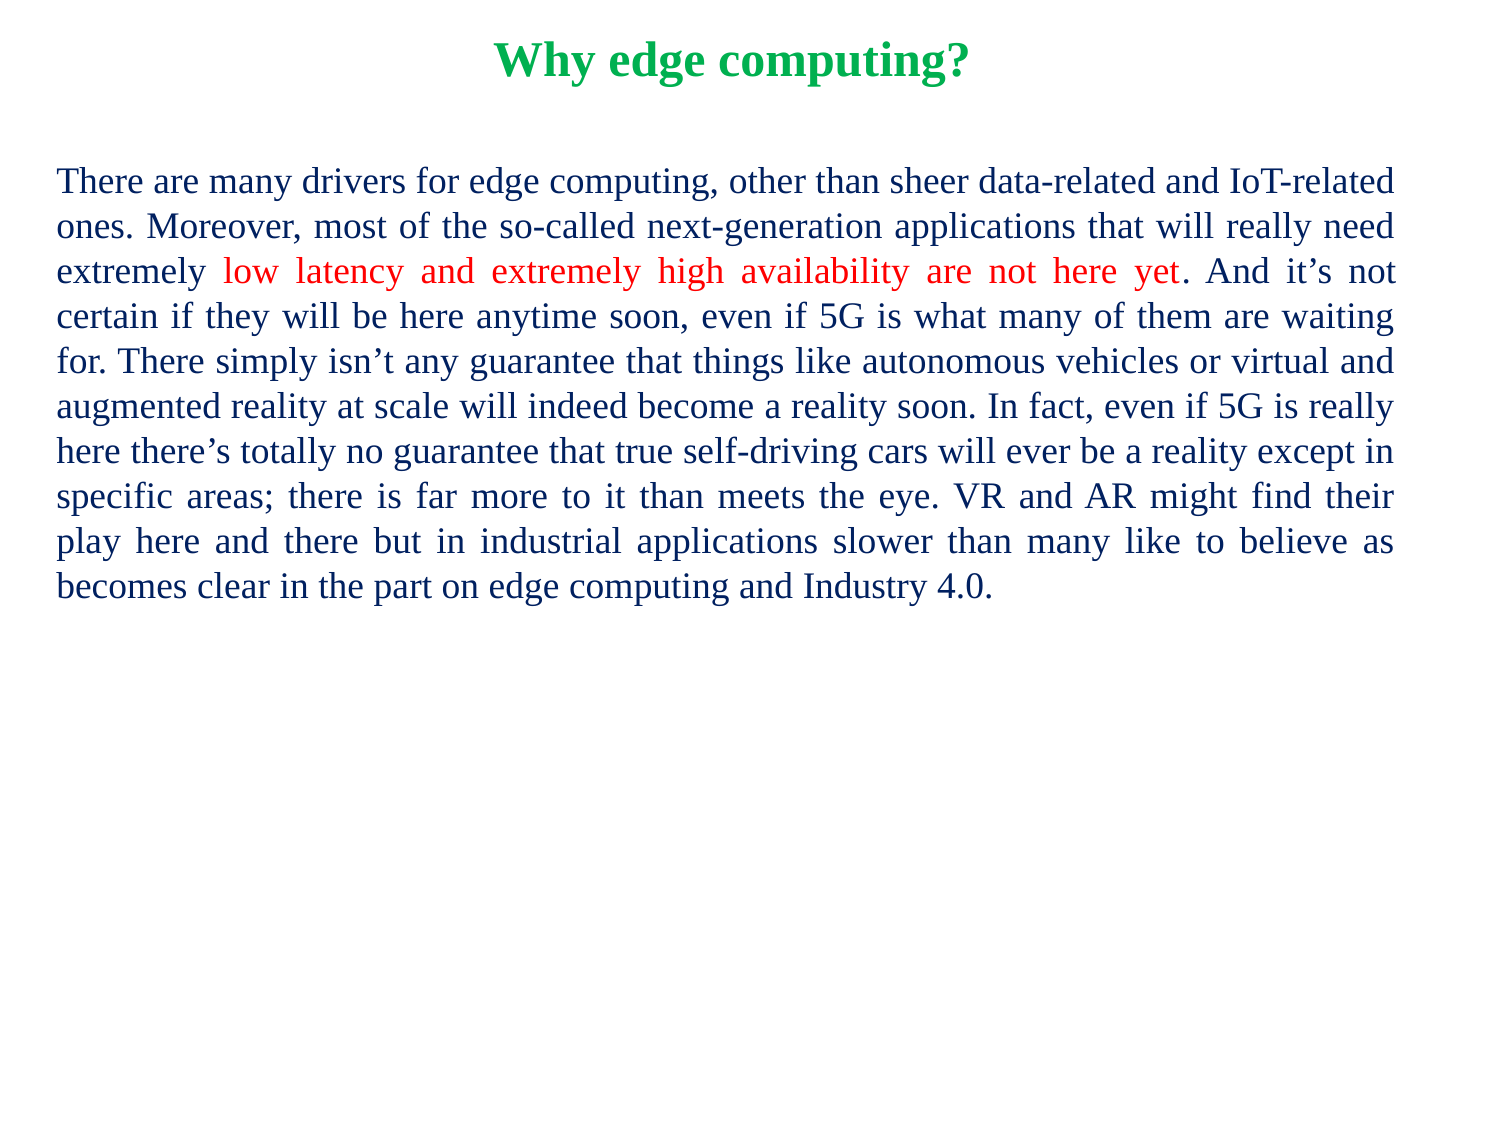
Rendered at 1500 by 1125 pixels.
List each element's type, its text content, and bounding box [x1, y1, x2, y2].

text_box There are many drivers for edge computing, other than sheer data-related and IoT-related ones. Moreover, most of the so-called next-generation applications that will really need extremely low latency and extremely high availability are not here yet. And it’s not certain if they will be here anytime soon, even if 5G is what many of them are waiting for. There simply isn’t any guarantee that things like autonomous vehicles or virtual and augmented reality at scale will indeed become a reality soon. In fact, even if 5G is really here there’s totally no guarantee that true self-driving cars will ever be a reality except in specific areas; there is far more to it than meets the eye. VR and AR might find their play here and there but in industrial applications slower than many like to believe as becomes clear in the part on edge computing and Industry 4.0. [41, 148, 1412, 614]
text_box Why edge computing? [478, 19, 992, 95]
